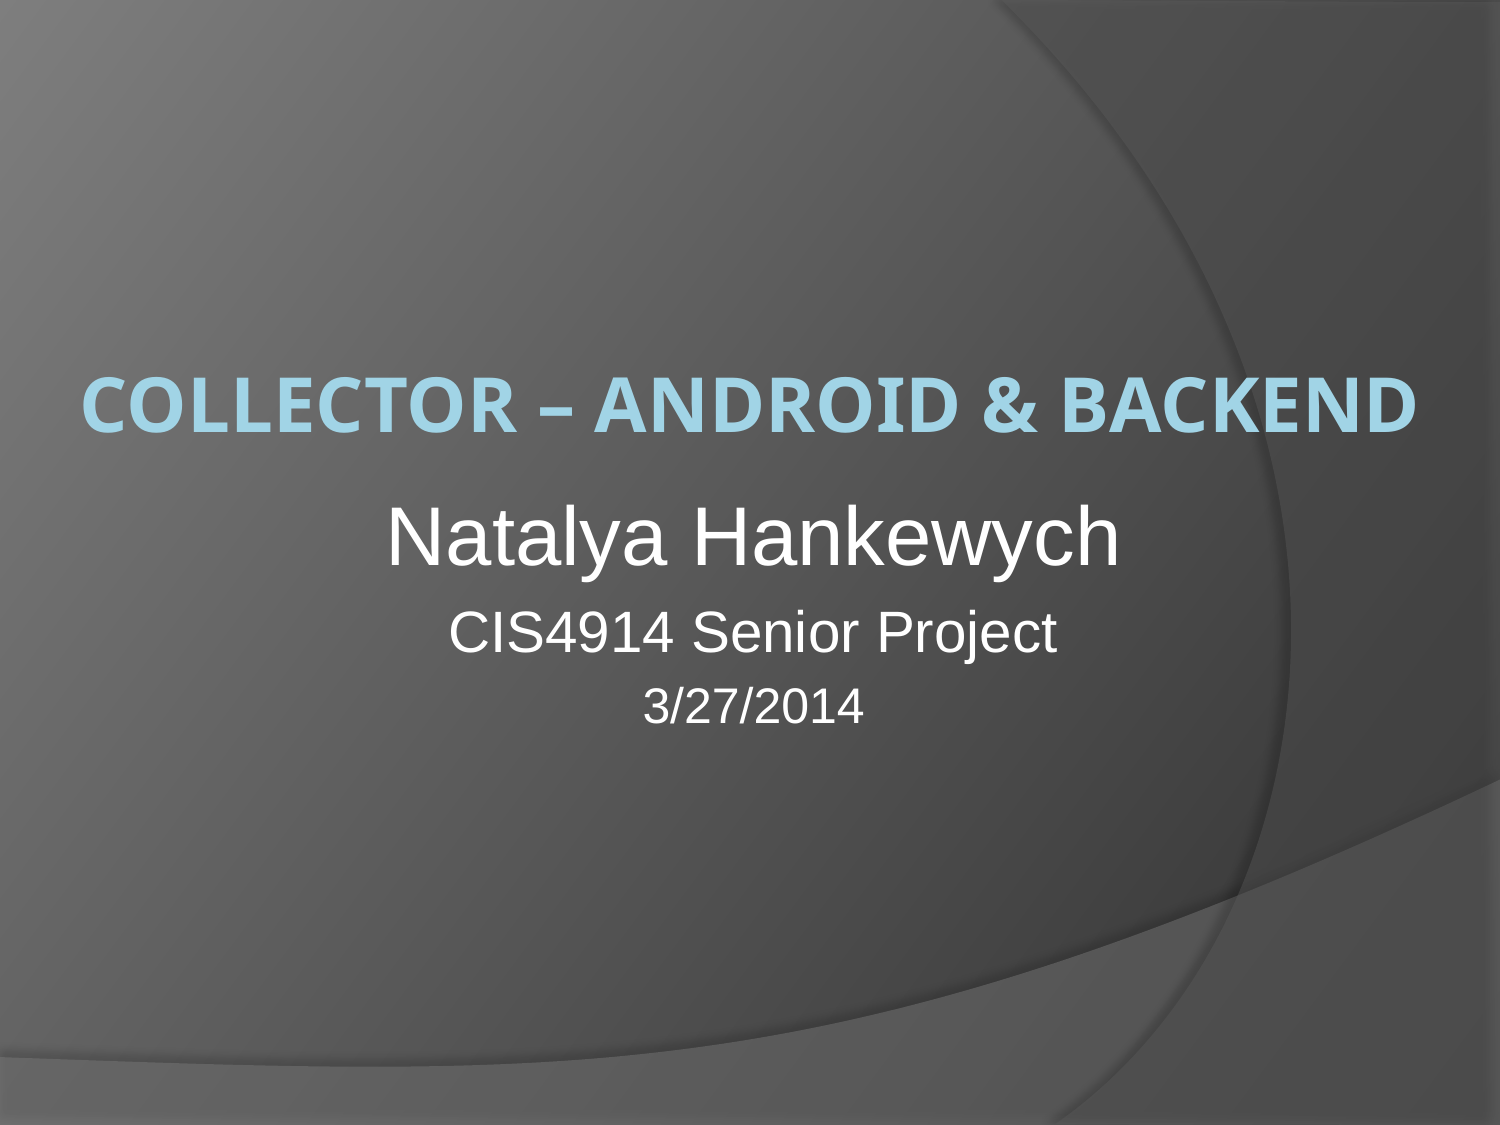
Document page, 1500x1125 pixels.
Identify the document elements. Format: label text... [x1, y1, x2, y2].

title Collector – Android & Backend [0, 348, 1500, 482]
subtitle Natalya Hankewych CIS4914 Senior Project 3/27/2014 [0, 482, 1500, 820]
